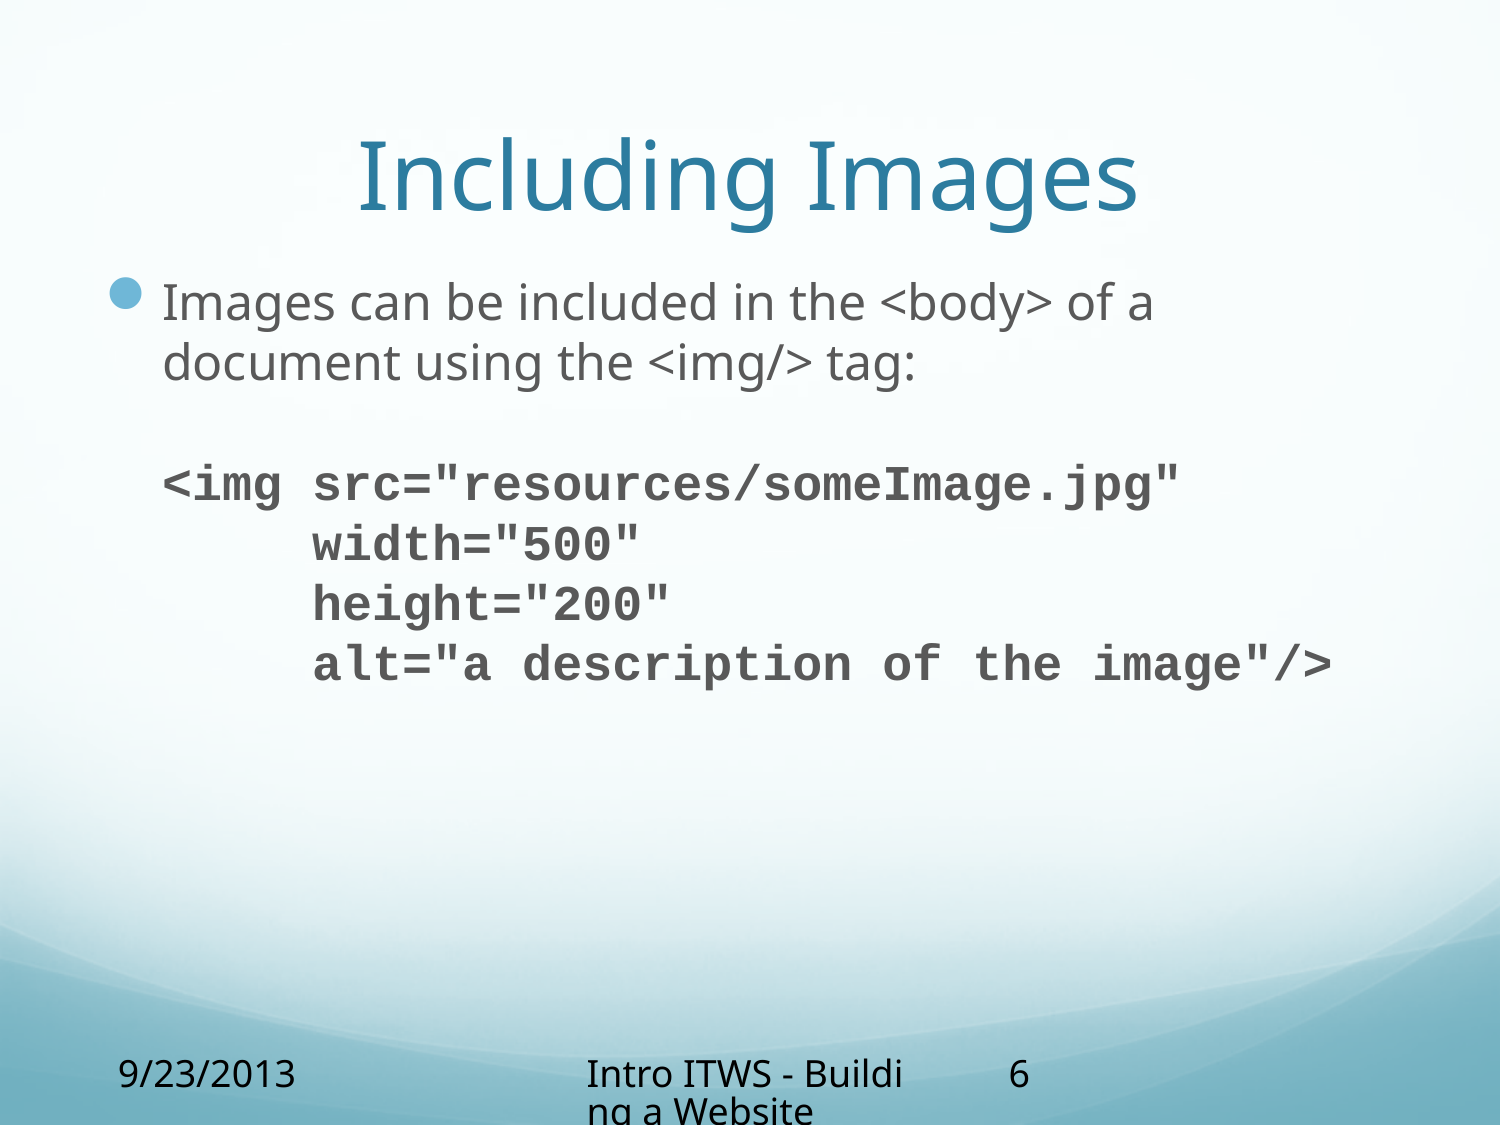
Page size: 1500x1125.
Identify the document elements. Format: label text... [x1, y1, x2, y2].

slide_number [103, 1042, 507, 1103]
footer Intro ITWS - Building a Website [571, 1042, 929, 1103]
title Including Images [89, 17, 1410, 238]
list Images can be included in the <body> of a document using the <img/> tag: <img src="resources/someImage.jpg" width="500" height="200" alt="a description of the image"/> [89, 262, 1410, 976]
slide_number 6 [993, 1042, 1397, 1103]
